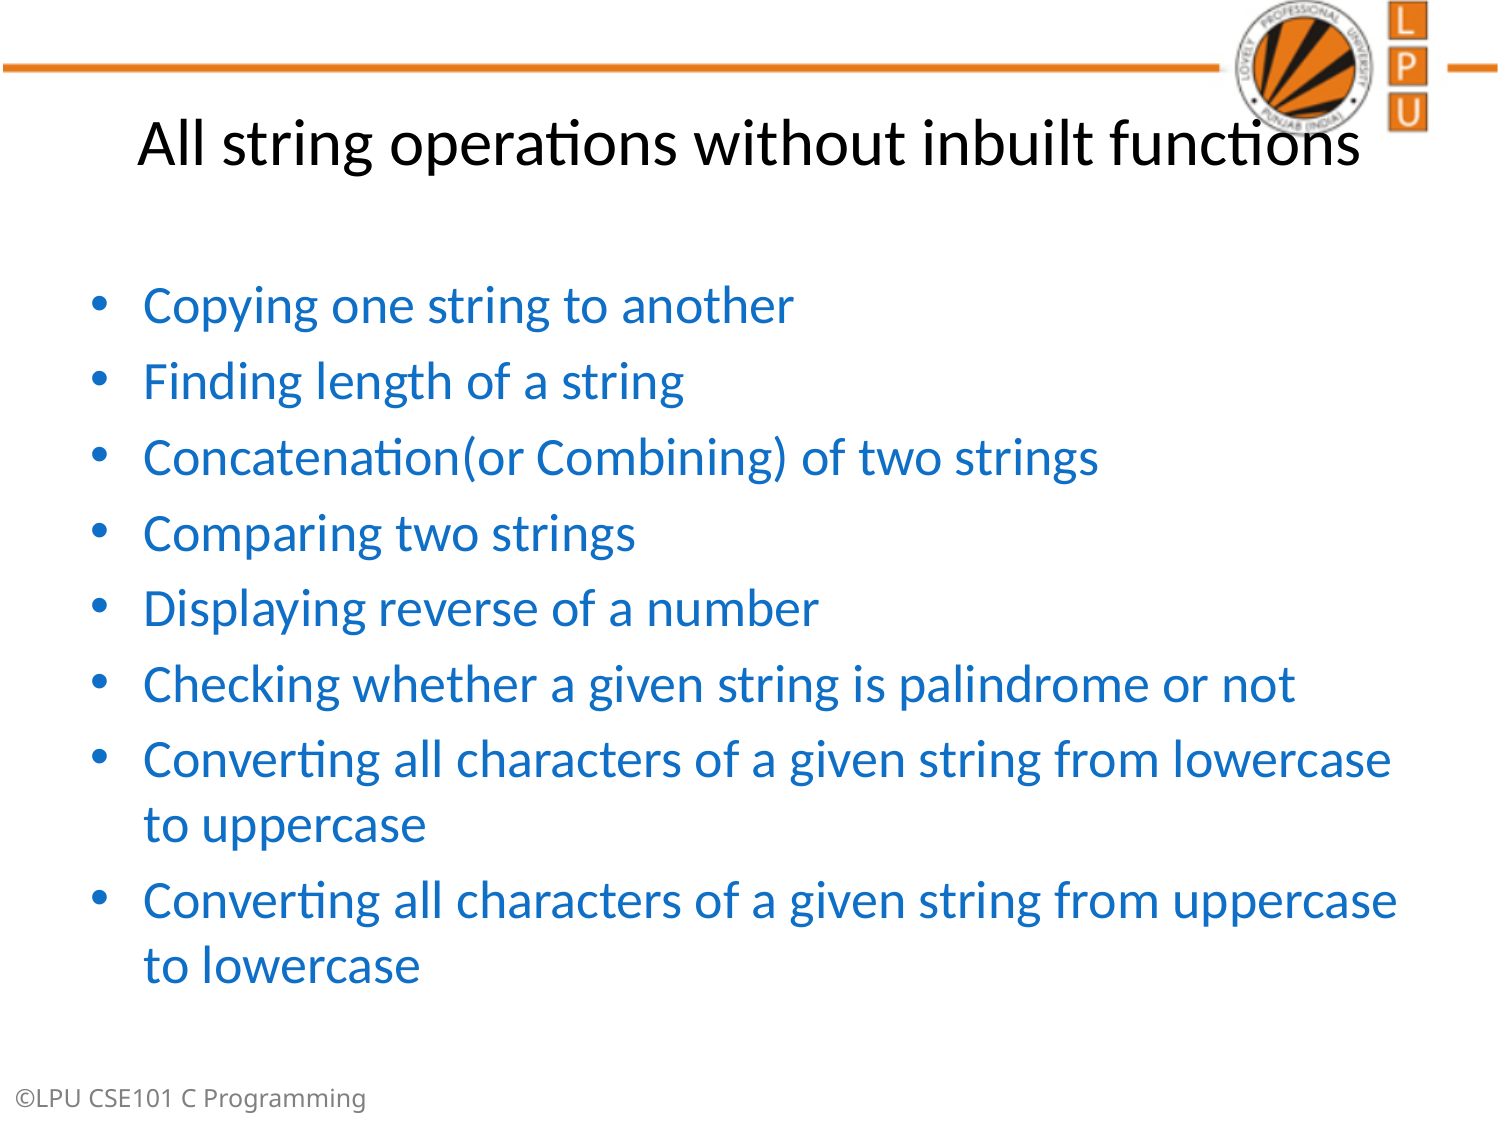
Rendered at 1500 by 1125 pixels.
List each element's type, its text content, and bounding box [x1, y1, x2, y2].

list Copying one string to another Finding length of a string Concatenation(or Combining) of two strings Comparing two strings Displaying reverse of a number Checking whether a given string is palindrome or not Converting all characters of a given string from lowercase to uppercase Converting all characters of a given string from uppercase to lowercase [75, 262, 1425, 1005]
title All string operations without inbuilt functions [75, 45, 1425, 233]
picture [3, 0, 1500, 155]
